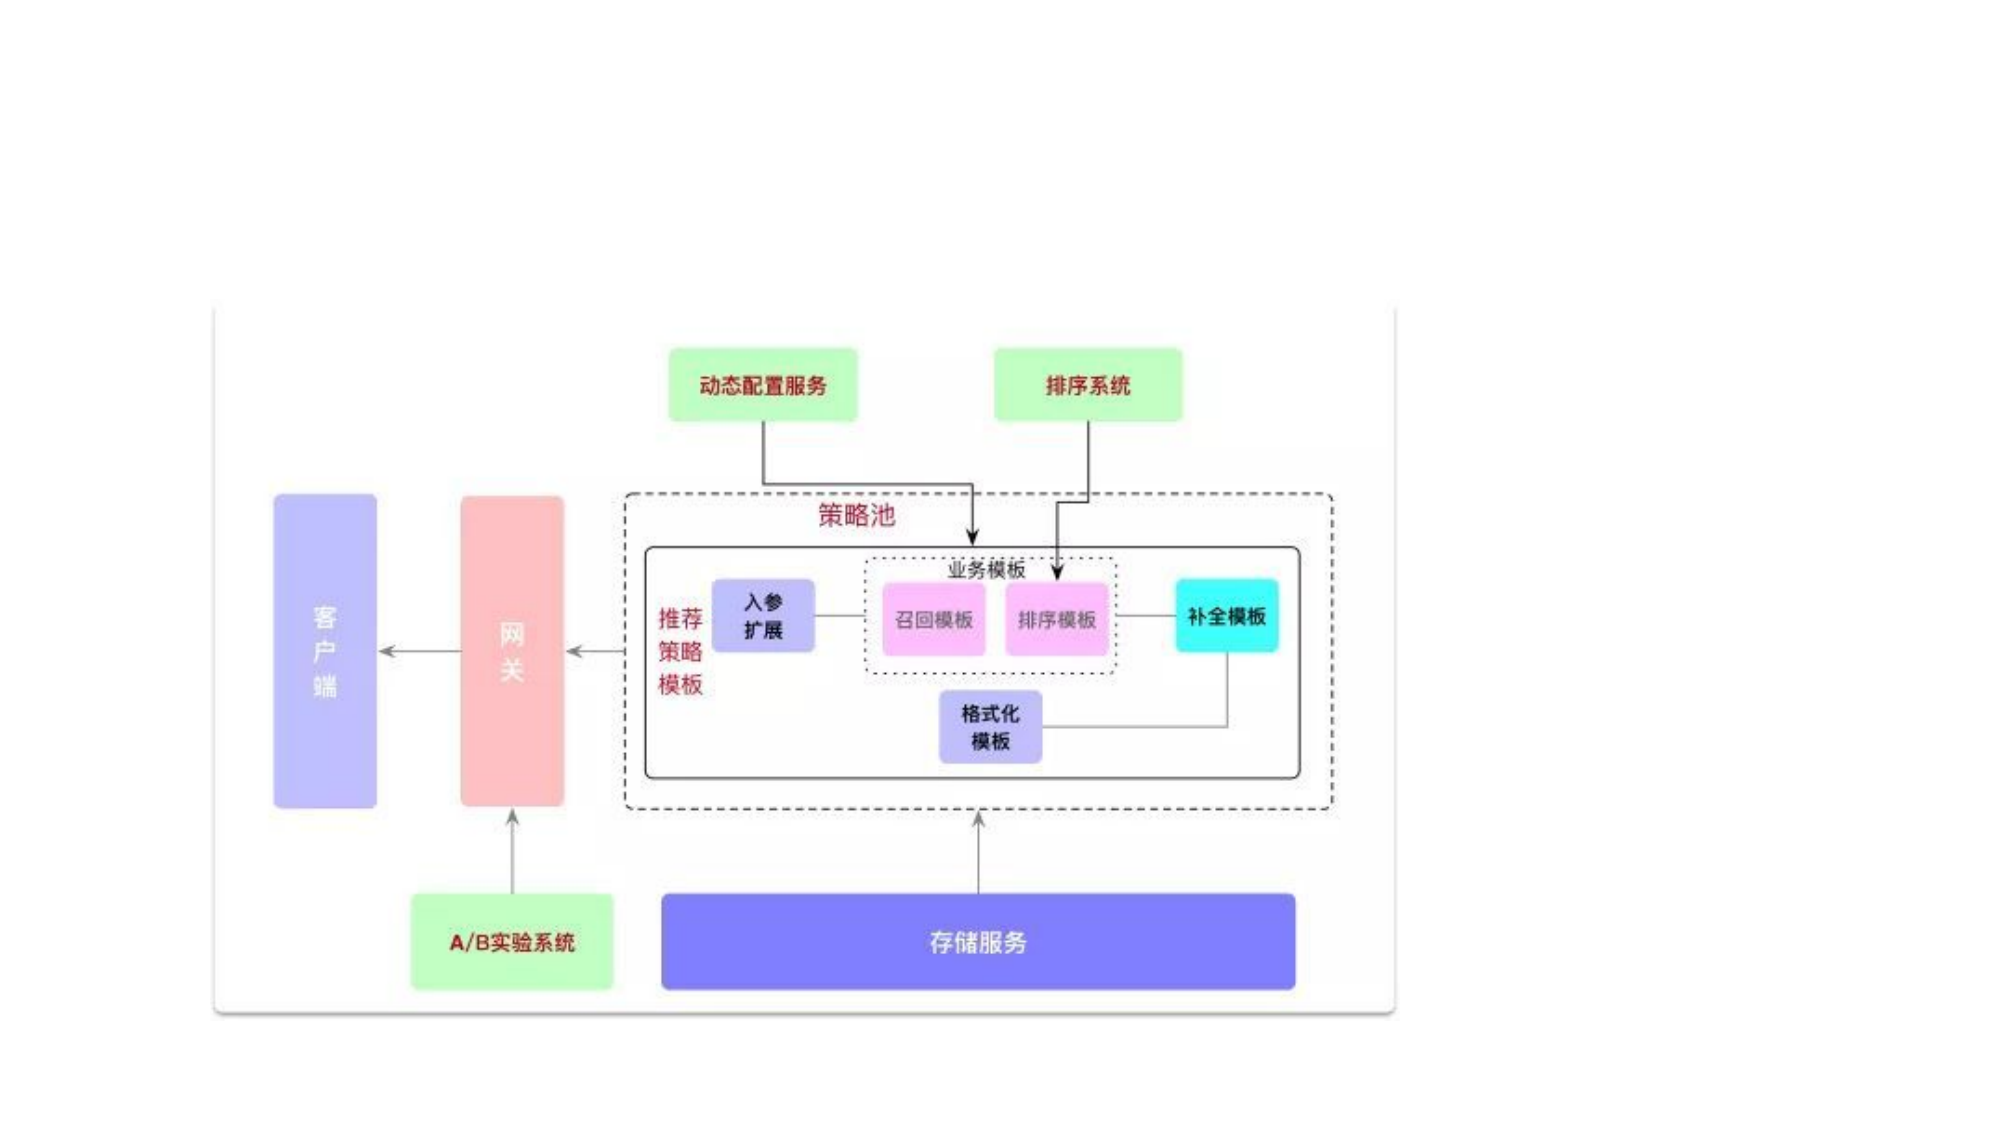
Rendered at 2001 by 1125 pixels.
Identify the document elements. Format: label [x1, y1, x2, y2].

picture [210, 299, 1400, 1021]
